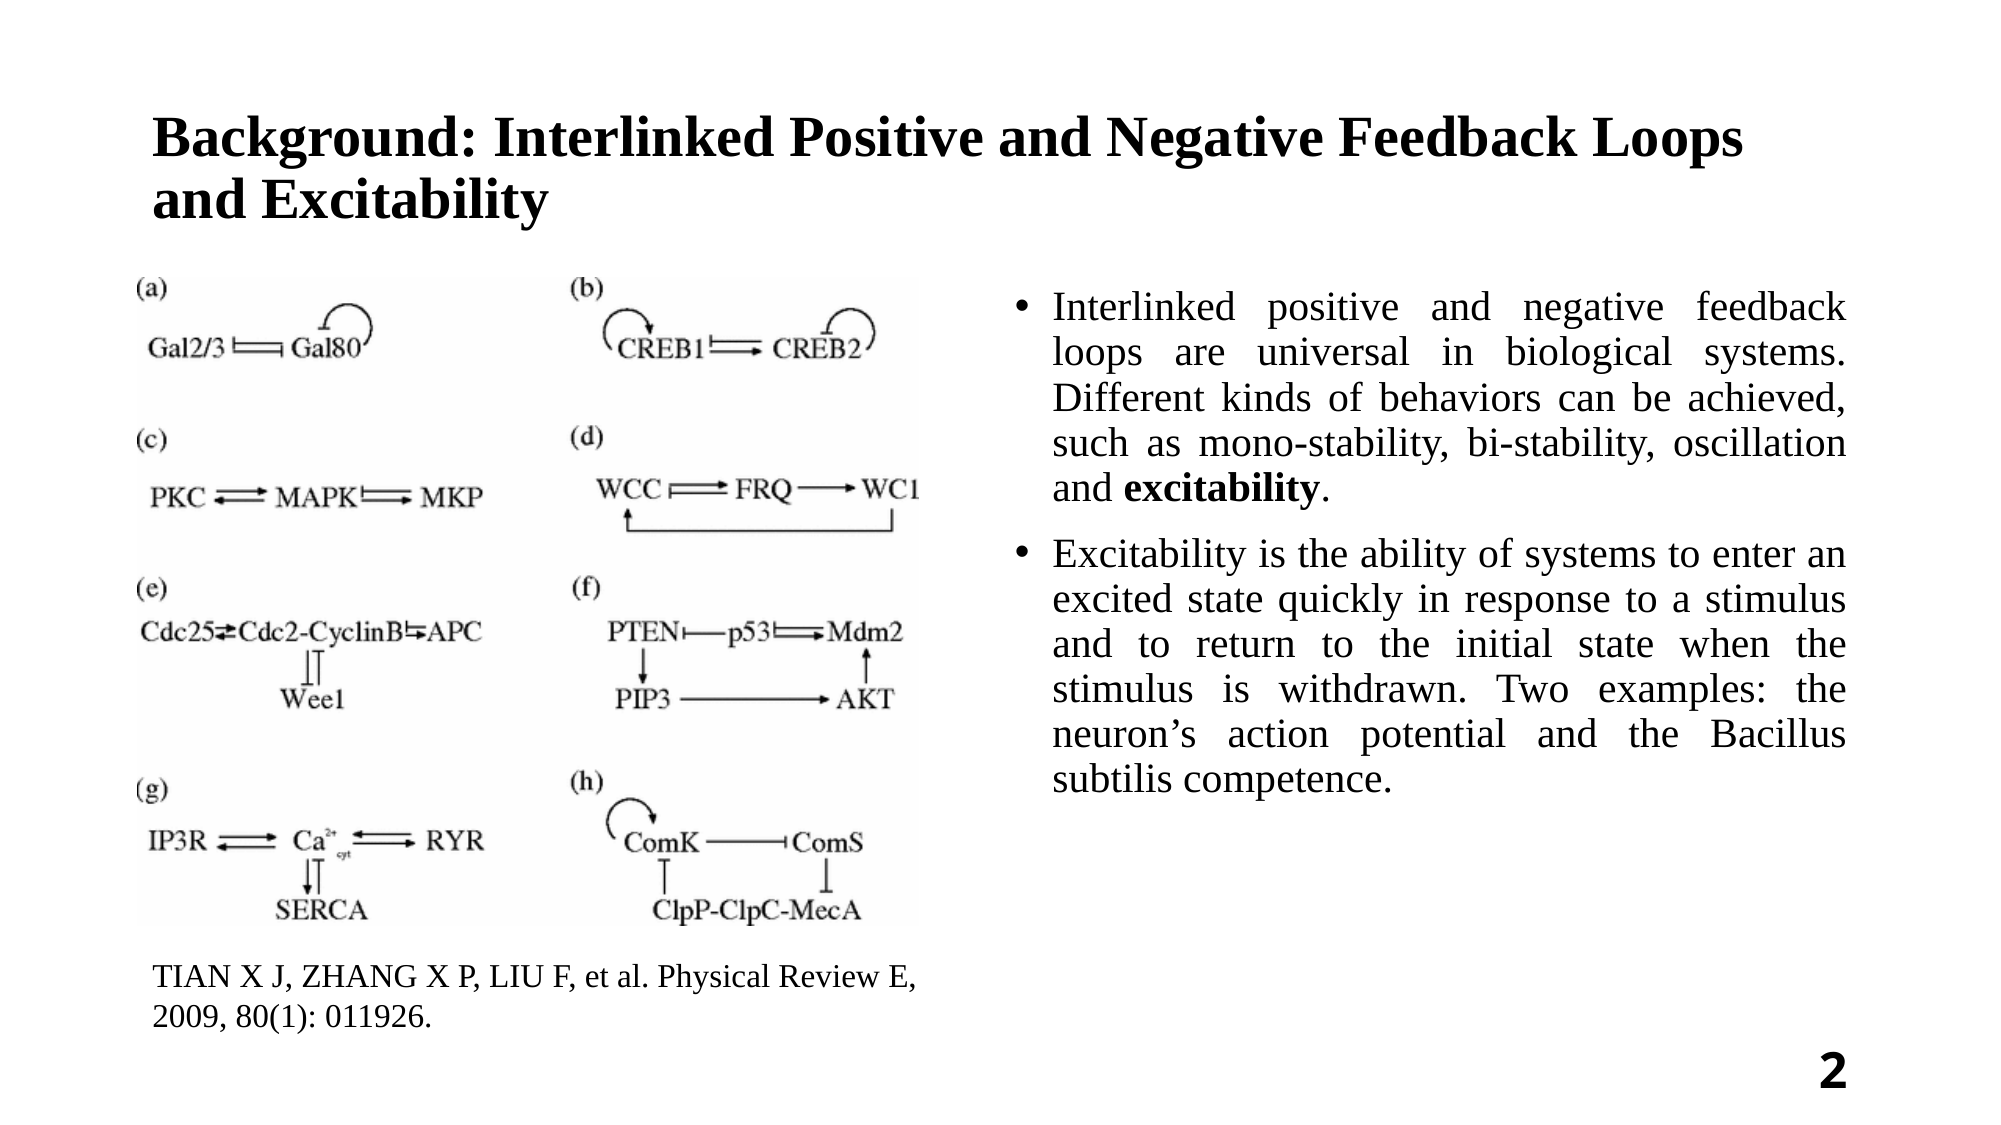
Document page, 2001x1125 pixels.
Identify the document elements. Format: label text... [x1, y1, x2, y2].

slide_number 2 [1412, 1042, 1863, 1103]
title Background: Interlinked Positive and Negative Feedback Loops and Excitability [137, 59, 1863, 278]
list Interlinked positive and negative feedback loops are universal in biological systems. Different kinds of behaviors can be achieved, such as mono-stability, bi-stability, oscillation and excitability. Excitability is the ability of systems to enter an excited state quickly in response to a stimulus and to return to the initial state when the stimulus is withdrawn. Two examples: the neuron’s action potential and the Bacillus subtilis competence. [999, 277, 1863, 1043]
text_box TIAN X J, ZHANG X P, LIU F, et al. Physical Review E, 2009, 80(1): 011926. [137, 946, 1000, 1042]
picture [137, 277, 919, 926]
